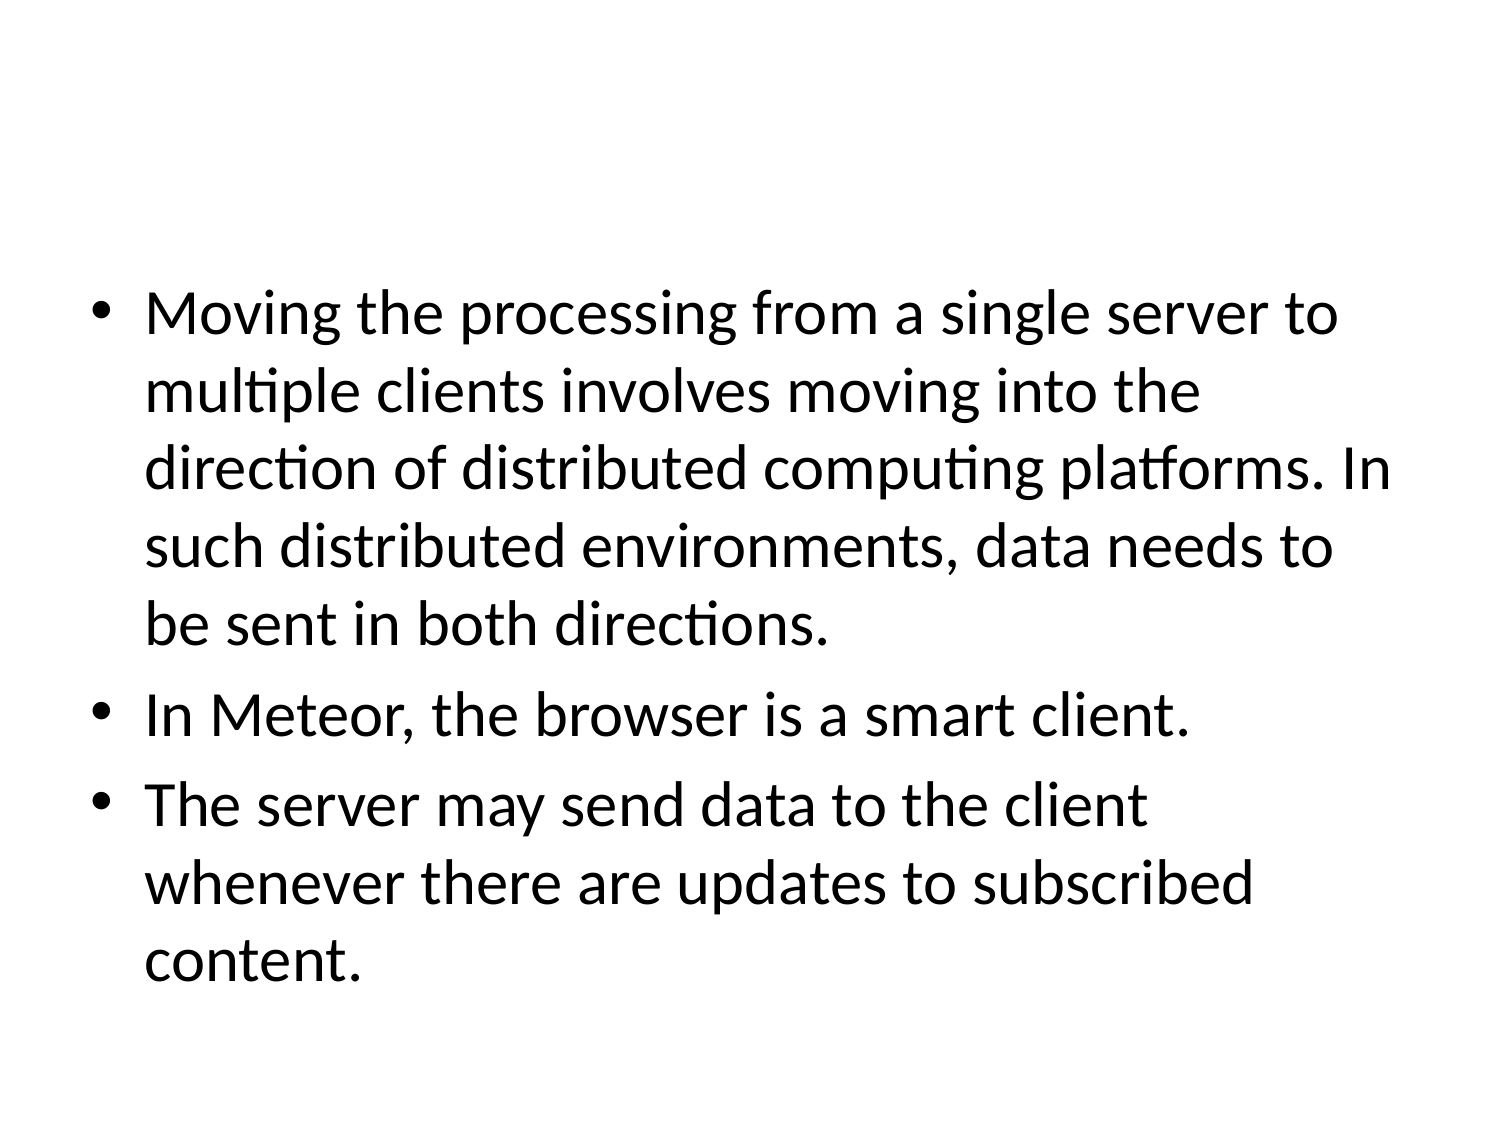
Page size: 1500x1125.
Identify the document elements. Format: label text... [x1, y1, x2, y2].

list Moving the processing from a single server to multiple clients involves moving into the direction of distributed computing platforms. In such distributed environments, data needs to be sent in both directions. In Meteor, the browser is a smart client. The server may send data to the client whenever there are updates to subscribed content. [75, 262, 1425, 1005]
